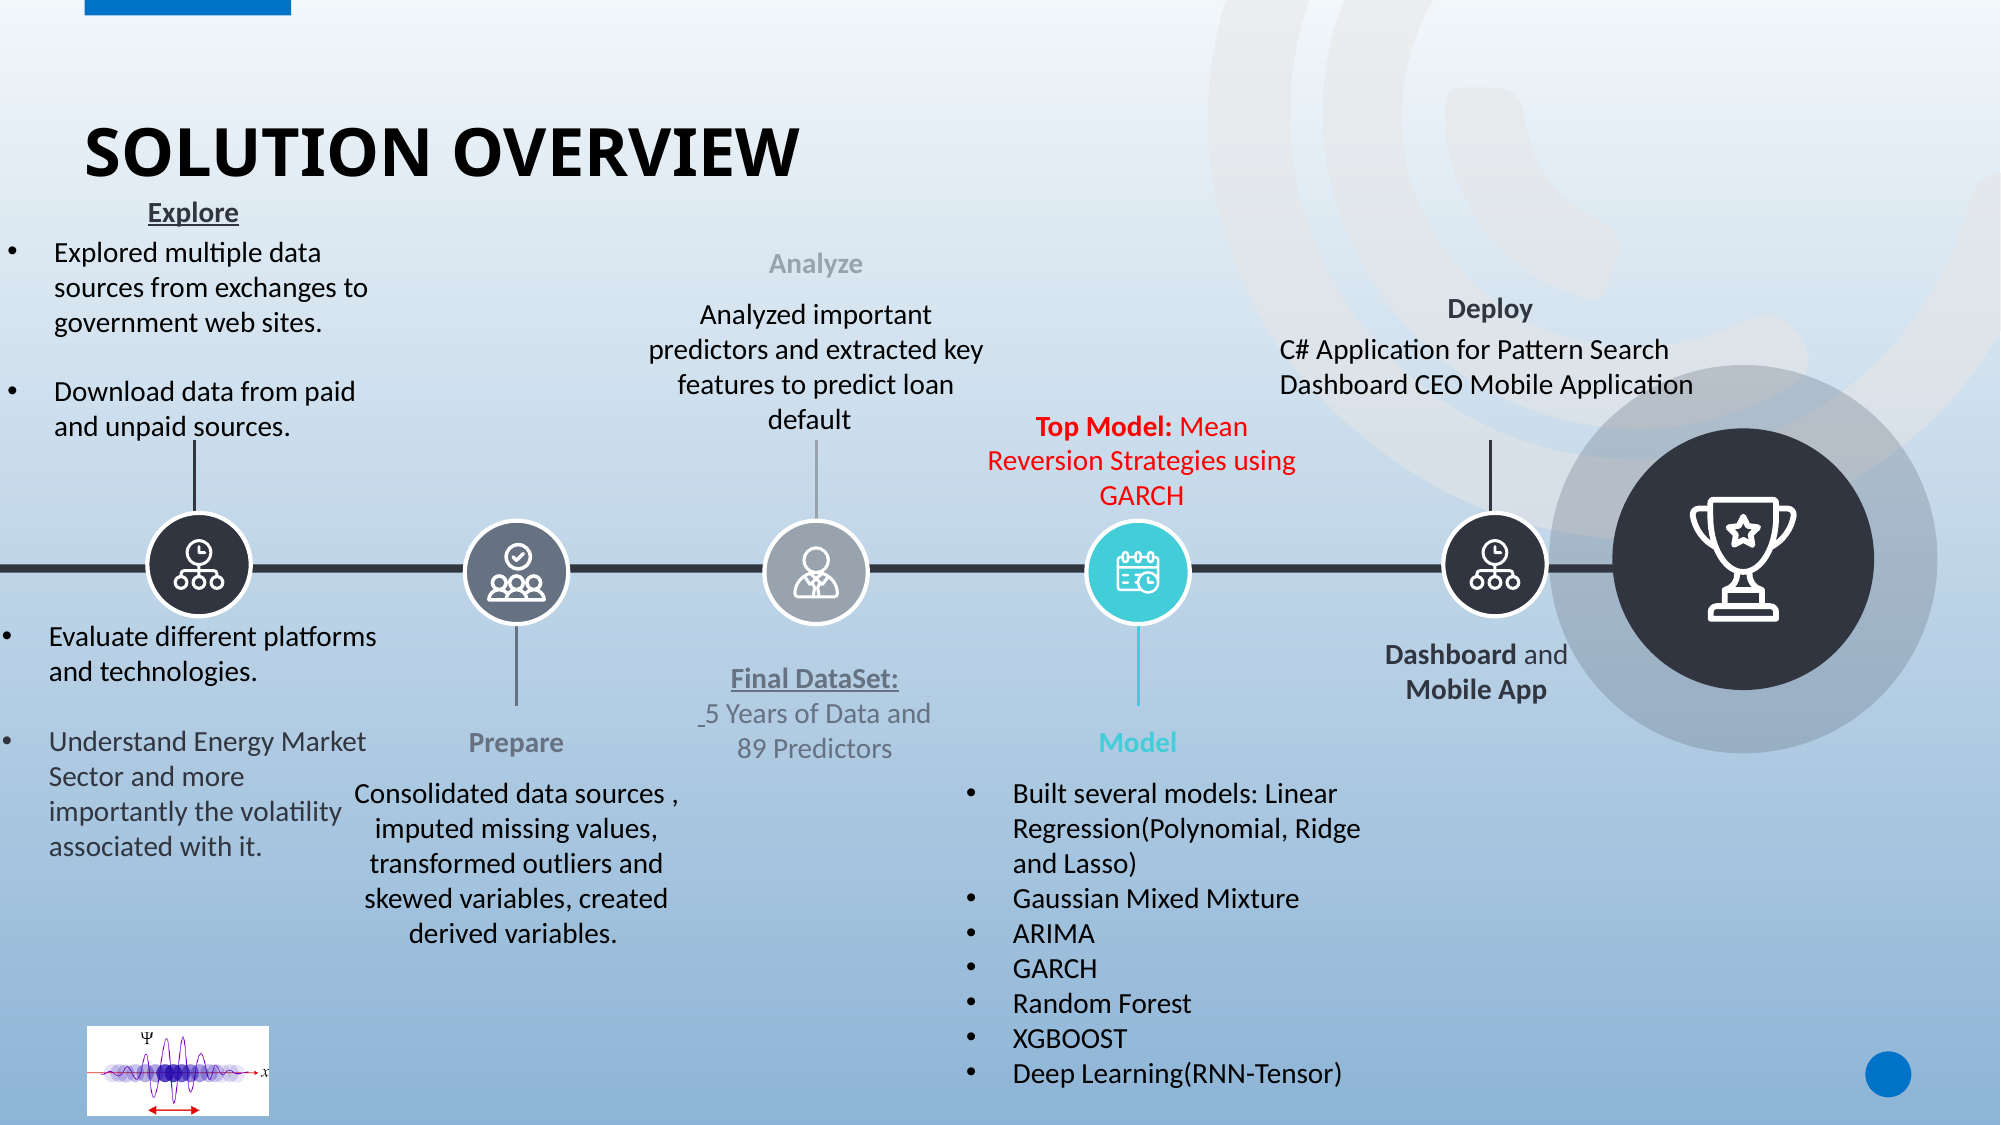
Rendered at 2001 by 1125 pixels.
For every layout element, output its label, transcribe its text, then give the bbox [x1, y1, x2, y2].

text_box [1442, 511, 1548, 618]
text_box C# Application for Pattern Search Dashboard CEO Mobile Application [1279, 330, 1726, 401]
text_box [463, 519, 570, 626]
text_box [252, 563, 464, 574]
text_box Final DataSet: 5 Years of Data and 89 Predictors [696, 659, 934, 765]
text_box [763, 519, 869, 626]
text_box Explore [147, 193, 240, 229]
text_box Model [1098, 723, 1178, 759]
text_box Analyze [768, 244, 864, 280]
title Solution Overview [84, 40, 1914, 192]
text_box Prepare [468, 723, 565, 759]
picture [87, 1026, 269, 1116]
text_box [173, 539, 225, 590]
text_box [1191, 563, 1442, 574]
text_box Deploy [1447, 289, 1534, 325]
text_box Dashboard and Mobile App [1362, 634, 1591, 705]
text_box Consolidated data sources , imputed missing values, transformed outliers and skewed variables, created derived variables. [340, 774, 693, 950]
text_box [1548, 363, 1939, 755]
text_box Analyzed important predictors and extracted key features to predict loan default [639, 295, 993, 436]
text_box [0, 563, 147, 574]
text_box [146, 511, 252, 617]
picture [793, 546, 839, 599]
text_box [1548, 563, 1612, 574]
text_box Built several models: Linear Regression(Polynomial, Ridge and Lasso) Gaussian Mixed Mixture ARIMA GARCH Random Forest XGBOOST Deep Learning(RNN-Tensor) [966, 774, 1363, 1090]
text_box [1085, 519, 1191, 626]
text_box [1469, 539, 1521, 590]
text_box Explored multiple data sources from exchanges to government web sites. Download data from paid and unpaid sources. [7, 232, 391, 478]
text_box [569, 563, 764, 574]
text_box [487, 542, 546, 602]
text_box [869, 563, 1086, 574]
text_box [1116, 550, 1160, 594]
text_box Top Model: Mean Reversion Strategies using GARCH [986, 406, 1298, 512]
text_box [1689, 496, 1798, 622]
text_box [1611, 427, 1876, 692]
text_box Evaluate different platforms and technologies. Understand Energy Market Sector and more importantly the volatility associated with it. [1, 617, 386, 863]
